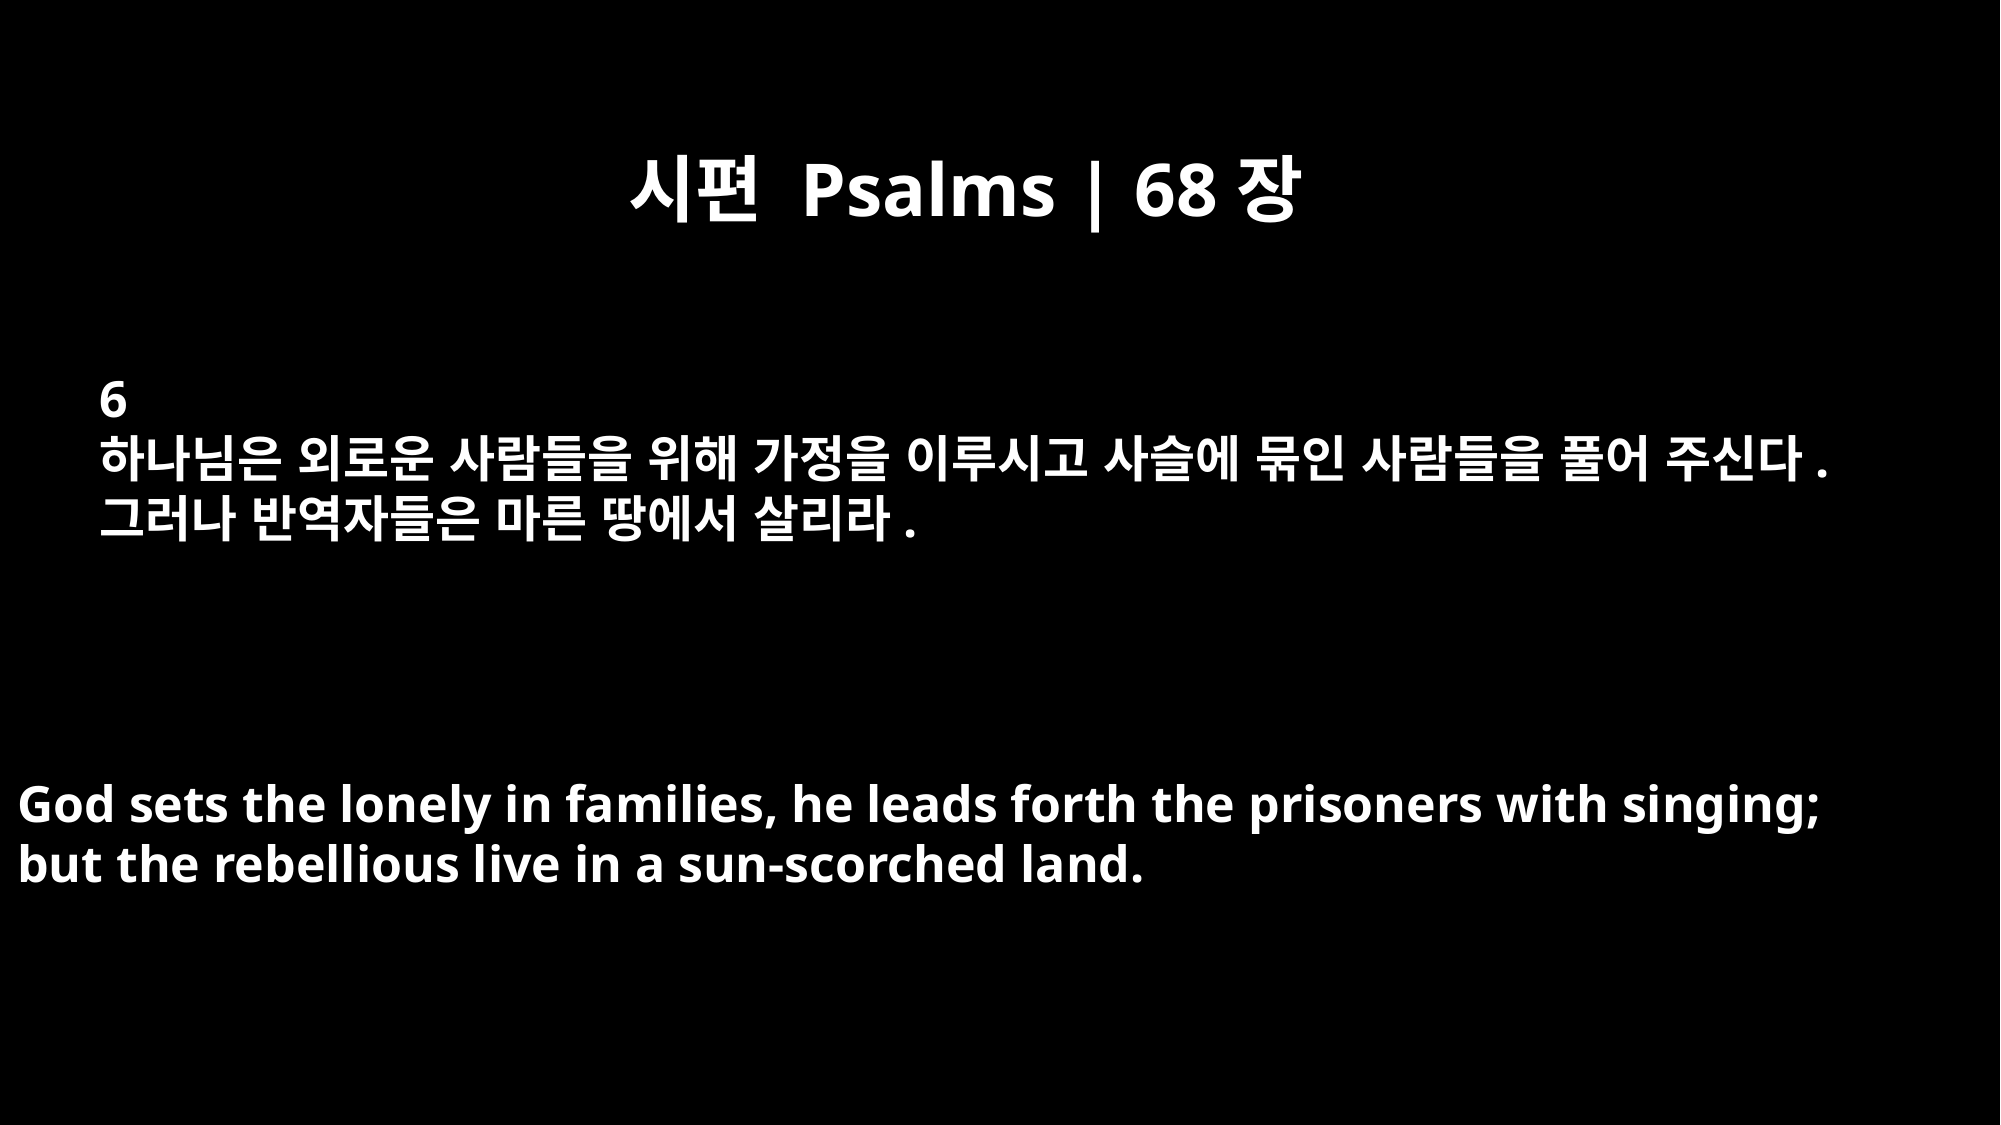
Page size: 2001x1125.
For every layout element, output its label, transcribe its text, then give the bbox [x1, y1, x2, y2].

text_box 6 하나님은 외로운 사람들을 위해 가정을 이루시고 사슬에 묶인 사람들을 풀어 주신다. 그러나 반역자들은 마른 땅에서 살리라. [84, 359, 1858, 555]
text_box 시편 Psalms | 68장 [613, 136, 1319, 239]
text_box God sets the lonely in families, he leads forth the prisoners with singing; but the rebellious live in a sun-scorched land. [2, 764, 1850, 900]
